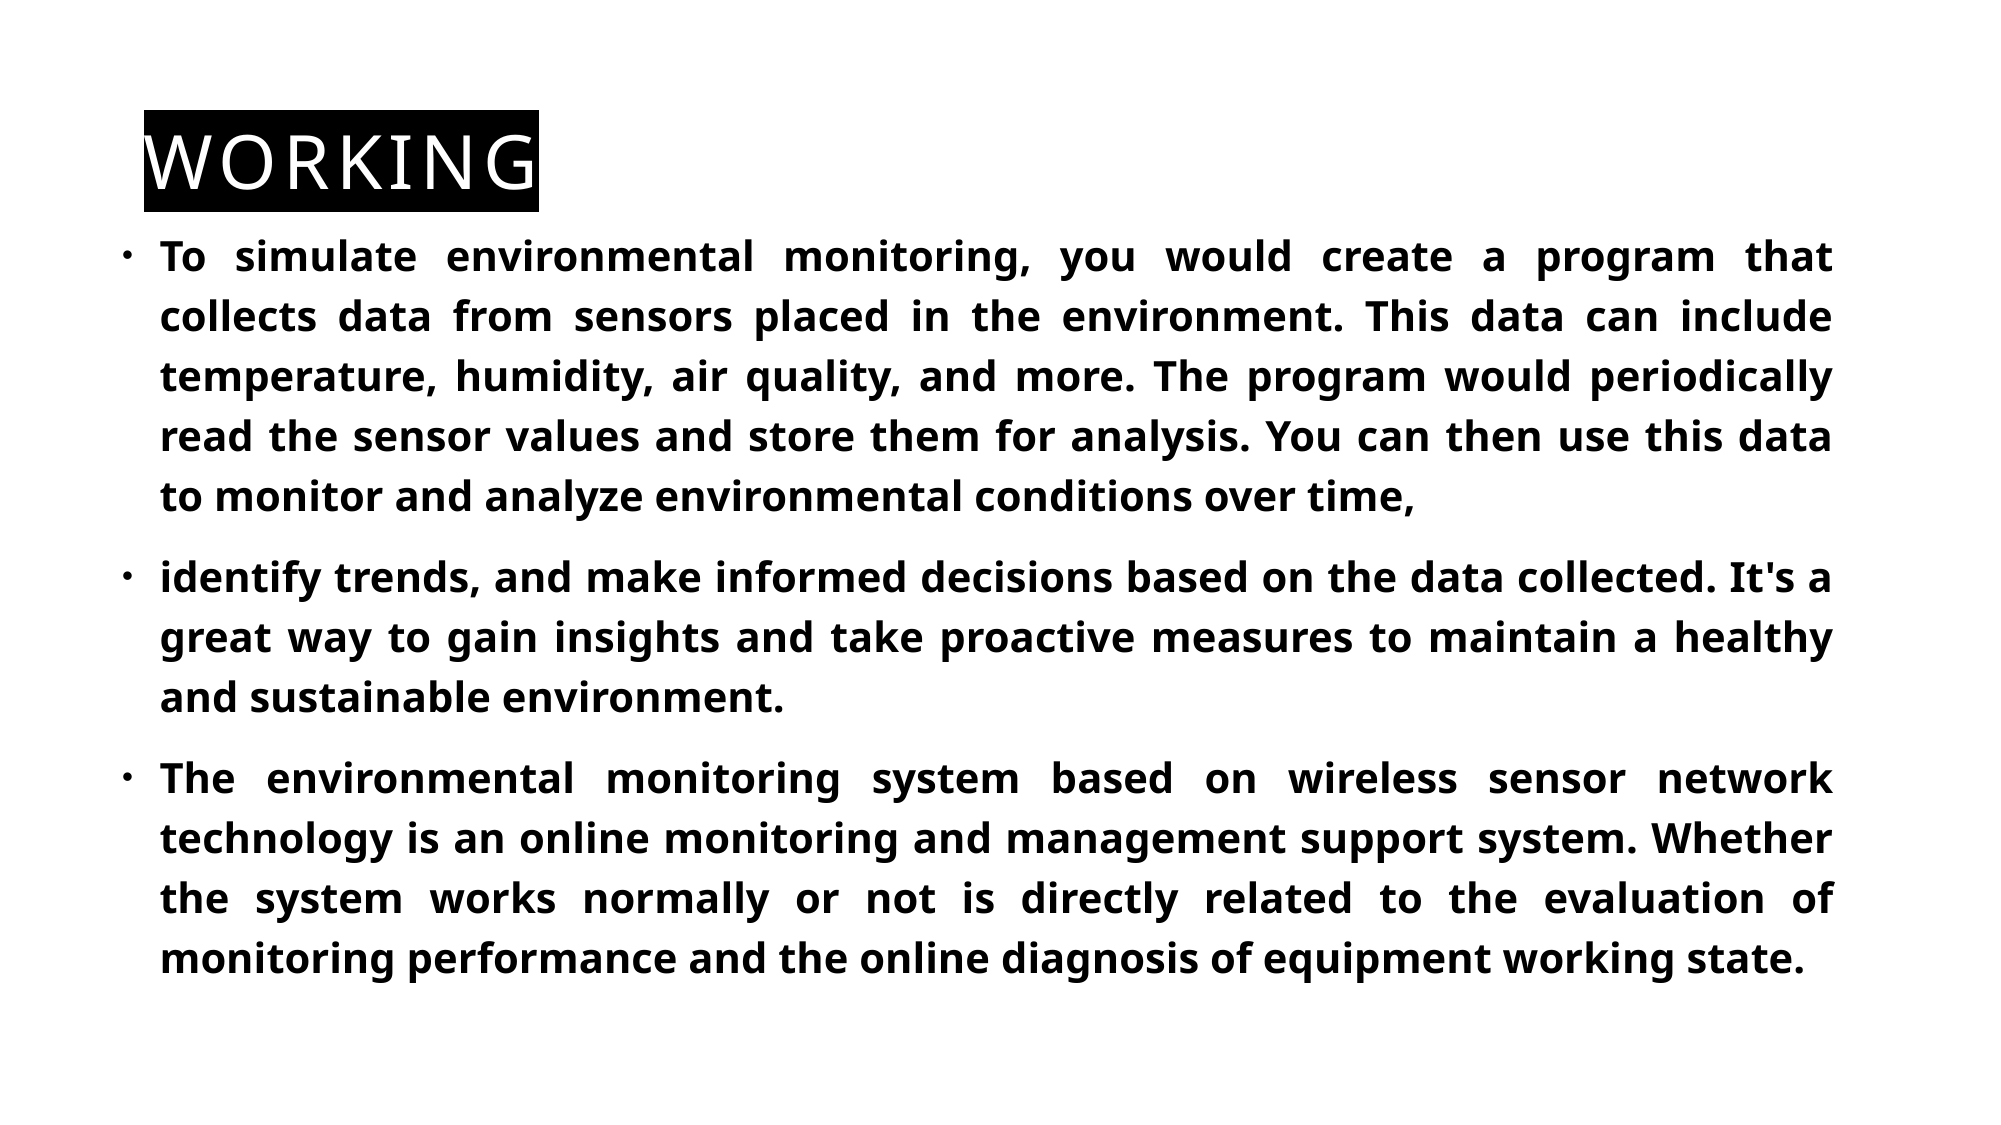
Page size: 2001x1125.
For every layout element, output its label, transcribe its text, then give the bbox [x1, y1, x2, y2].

list To simulate environmental monitoring, you would create a program that collects data from sensors placed in the environment. This data can include temperature, humidity, air quality, and more. The program would periodically read the sensor values and store them for analysis. You can then use this data to monitor and analyze environmental conditions over time, identify trends, and make informed decisions based on the data collected. It's a great way to gain insights and take proactive measures to maintain a healthy and sustainable environment. The environmental monitoring system based on wireless sensor network technology is an online monitoring and management support system. Whether the system works normally or not is directly related to the evaluation of monitoring performance and the online diagnosis of equipment working state. [107, 212, 1850, 1101]
title Working [128, 24, 1872, 213]
